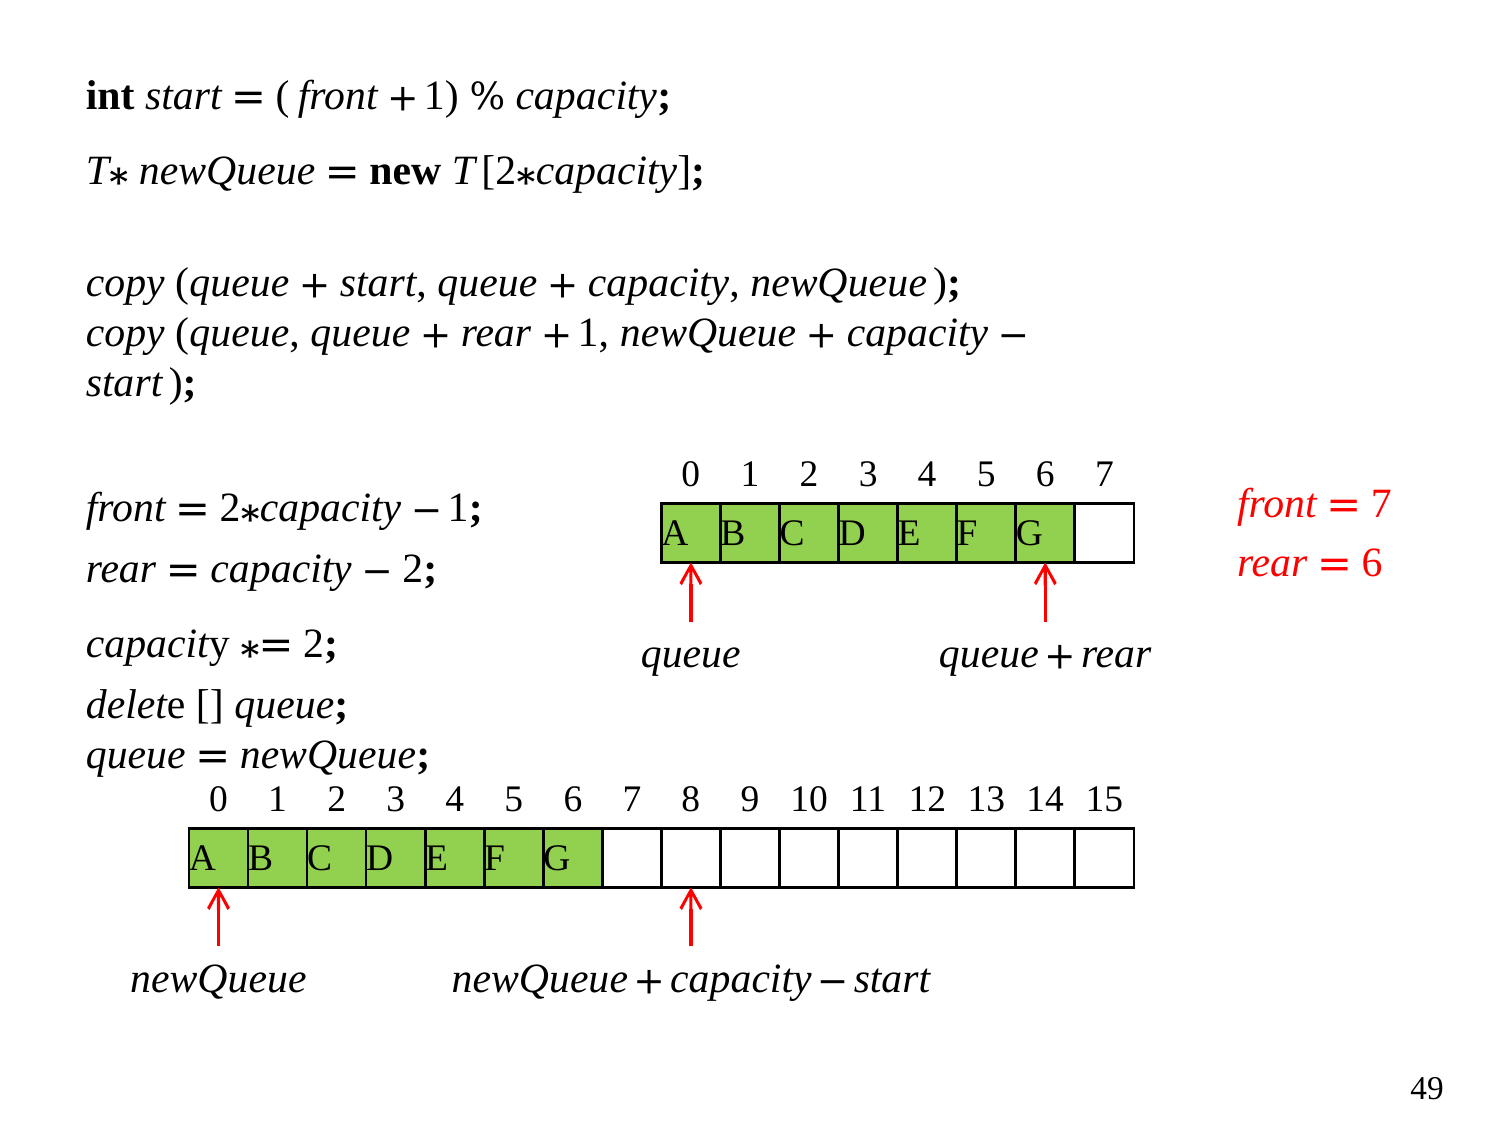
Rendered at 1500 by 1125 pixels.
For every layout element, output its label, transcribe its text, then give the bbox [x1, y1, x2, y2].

table_cell G [545, 830, 601, 886]
table_cell A [663, 505, 719, 561]
table_cell B [249, 830, 306, 886]
table_cell B [722, 505, 778, 561]
text_box newQueue [100, 946, 337, 1006]
table_header 9 [720, 769, 780, 827]
table_header 6 [543, 769, 602, 827]
table_header 13 [957, 769, 1016, 827]
slide_number 49 [1387, 1058, 1460, 1107]
table_cell [781, 830, 837, 886]
table_header 2 [307, 769, 366, 827]
table_header 4 [425, 769, 484, 827]
table_header 7 [602, 769, 661, 827]
table_header 12 [898, 769, 957, 827]
table_cell F [486, 830, 542, 886]
table_cell [1076, 830, 1133, 886]
table_cell C [308, 830, 365, 886]
table_cell [1017, 830, 1073, 886]
table_cell [899, 830, 955, 886]
table_header 5 [484, 769, 543, 827]
table_cell E [899, 505, 955, 561]
table_cell [1076, 505, 1133, 561]
table_header 15 [1075, 769, 1134, 827]
table_cell D [367, 830, 424, 886]
table_header 6 [1016, 444, 1075, 502]
table_header 0 [189, 769, 248, 827]
table_header 10 [780, 769, 839, 827]
table_cell G [1017, 505, 1073, 561]
text_box queue+rear [927, 621, 1164, 681]
table_cell D [840, 505, 896, 561]
table_header 0 [661, 444, 720, 502]
table_header 2 [780, 444, 839, 502]
table_cell E [427, 830, 483, 886]
table_cell F [958, 505, 1014, 561]
text_box queue [631, 621, 750, 681]
list int start = (front +1) % capacity; T* newQueue = new T[2*capacity]; copy (queue + start, queue + capacity, newQueue); copy (queue, queue + rear +1, newQueue + capacity − start); front = 2*capacity −1; rear = capacity − 2; capacity *= 2; delete [] queue; queue = newQueue; [70, 60, 1164, 652]
table_header 4 [898, 444, 957, 502]
table_header 1 [720, 444, 780, 502]
table_header 5 [957, 444, 1016, 502]
table_cell A [190, 830, 247, 886]
text_box front = 7 rear = 6 [1222, 473, 1430, 592]
table_header 7 [1075, 444, 1134, 502]
table_header 1 [248, 769, 307, 827]
table_cell [663, 830, 719, 886]
table_cell [722, 830, 778, 886]
table_cell [840, 830, 896, 886]
table_header 11 [839, 769, 898, 827]
table_header 8 [661, 769, 720, 827]
table_header 3 [366, 769, 425, 827]
table_cell [958, 830, 1014, 886]
table_cell C [781, 505, 837, 561]
table_header 3 [839, 444, 898, 502]
table_cell [604, 830, 660, 886]
table_header 14 [1016, 769, 1075, 827]
text_box newQueue+capacity−start [425, 946, 957, 1006]
